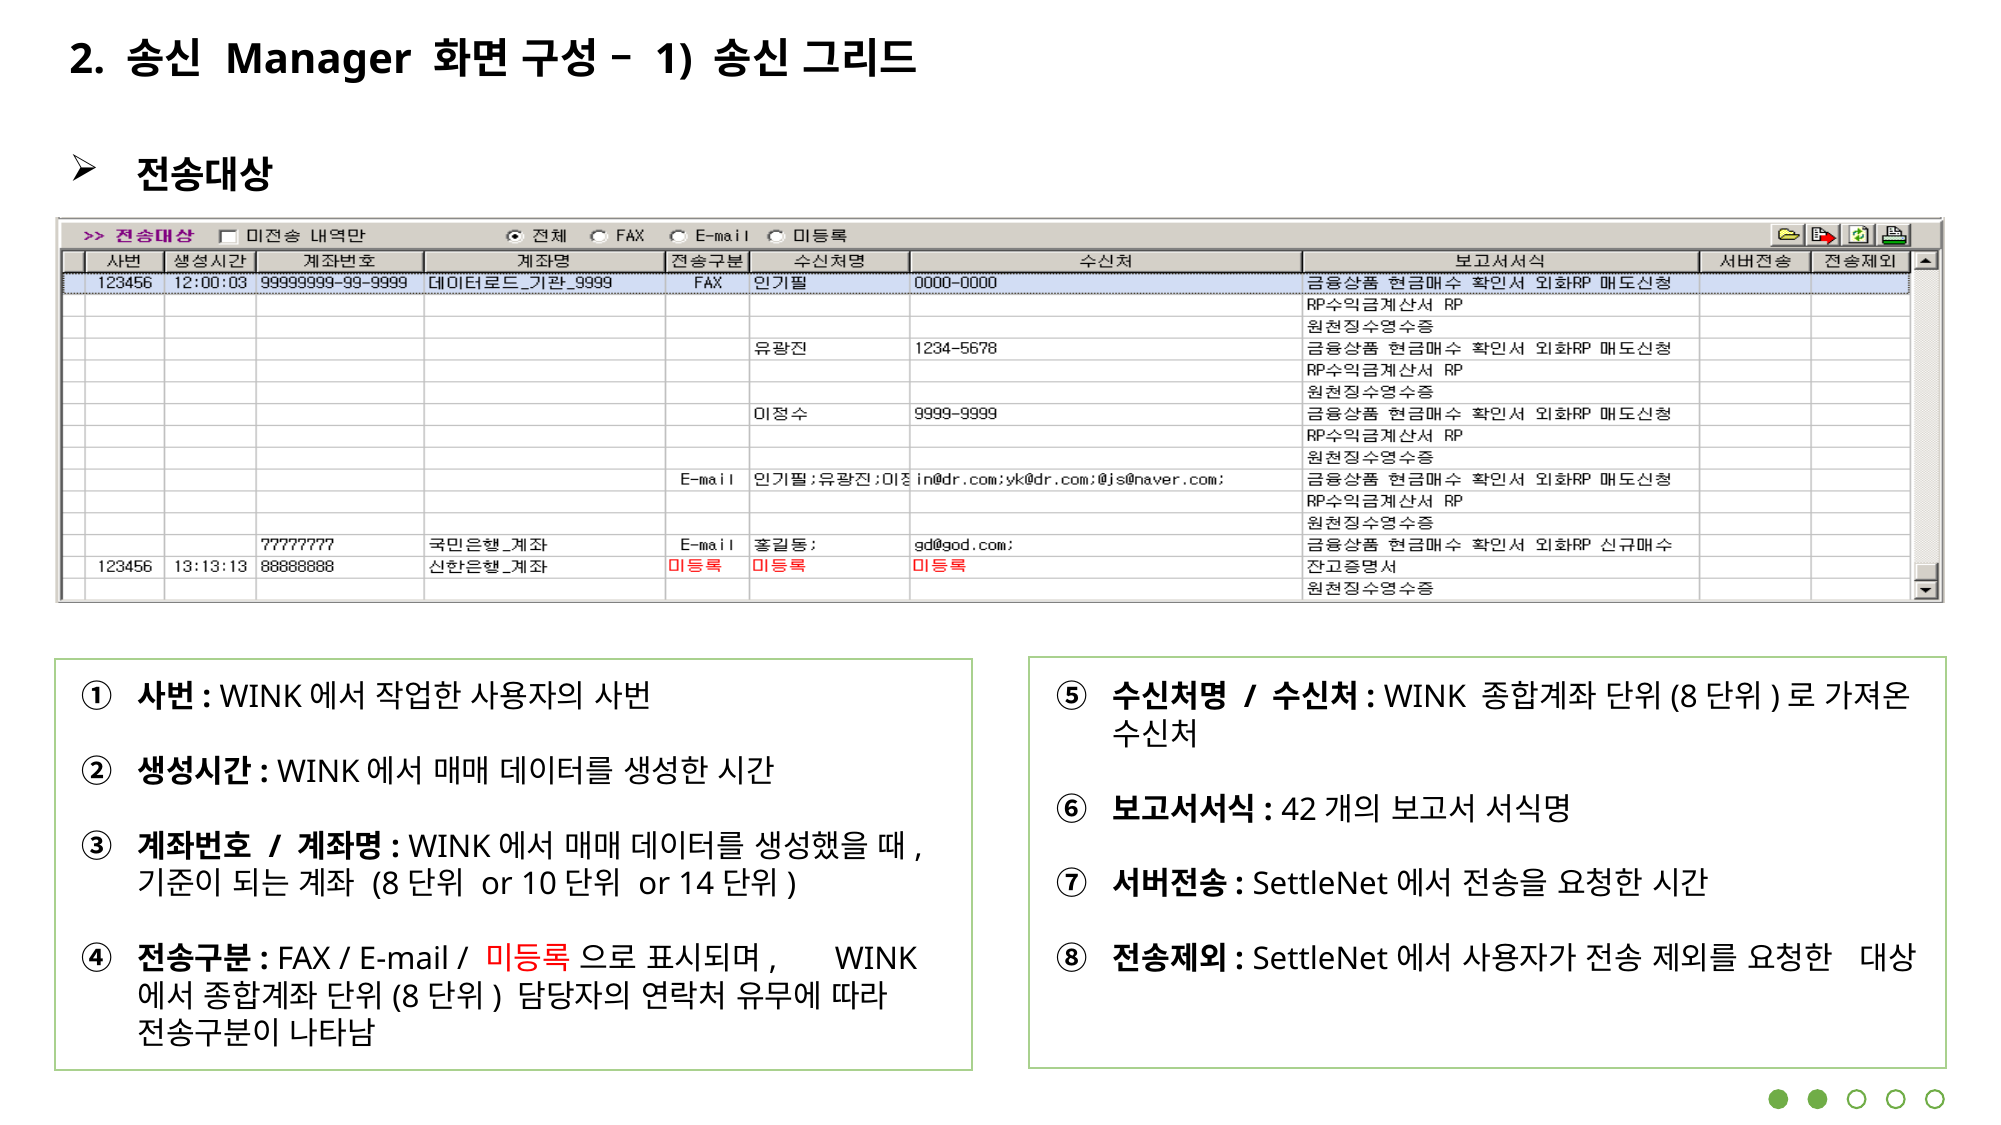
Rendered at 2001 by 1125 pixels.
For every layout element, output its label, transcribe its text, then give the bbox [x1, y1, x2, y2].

text_box [54, 658, 973, 1071]
text_box [1885, 1089, 1906, 1110]
text_box [1924, 1089, 1945, 1110]
text_box 전송대상 [54, 143, 972, 203]
text_box [1028, 656, 1947, 1069]
text_box [1807, 1089, 1828, 1110]
text_box 2. 송신 Manager 화면 구성 – 1) 송신 그리드 [54, 24, 1945, 90]
text_box 사번: WINK에서 작업한 사용자의 사번 생성시간: WINK에서 매매 데이터를 생성한 시간 계좌번호 / 계좌명: WINK에서 매매 데이터를 생성했을 때, 기준이 되는 계좌 (8단위 or 10단위 or 14단위) 전송구분: FAX / E-mail / 미등록 으로 표시되며, WINK에서 종합계좌 단위(8단위) 담당자의 연락처 유무에 따라 전송구분이 나타남 [66, 669, 960, 1059]
text_box [1846, 1089, 1867, 1110]
picture [54, 217, 1945, 603]
text_box 수신처명 / 수신처: WINK 종합계좌 단위(8단위)로 가져온 수신처 보고서서식: 42개의 보고서 서식명 서버전송: SettleNet에서 전송을 요청한 시간 전송제외: SettleNet에서 사용자가 전송 제외를 요청한 대상 [1041, 669, 1934, 984]
text_box [1768, 1089, 1789, 1110]
